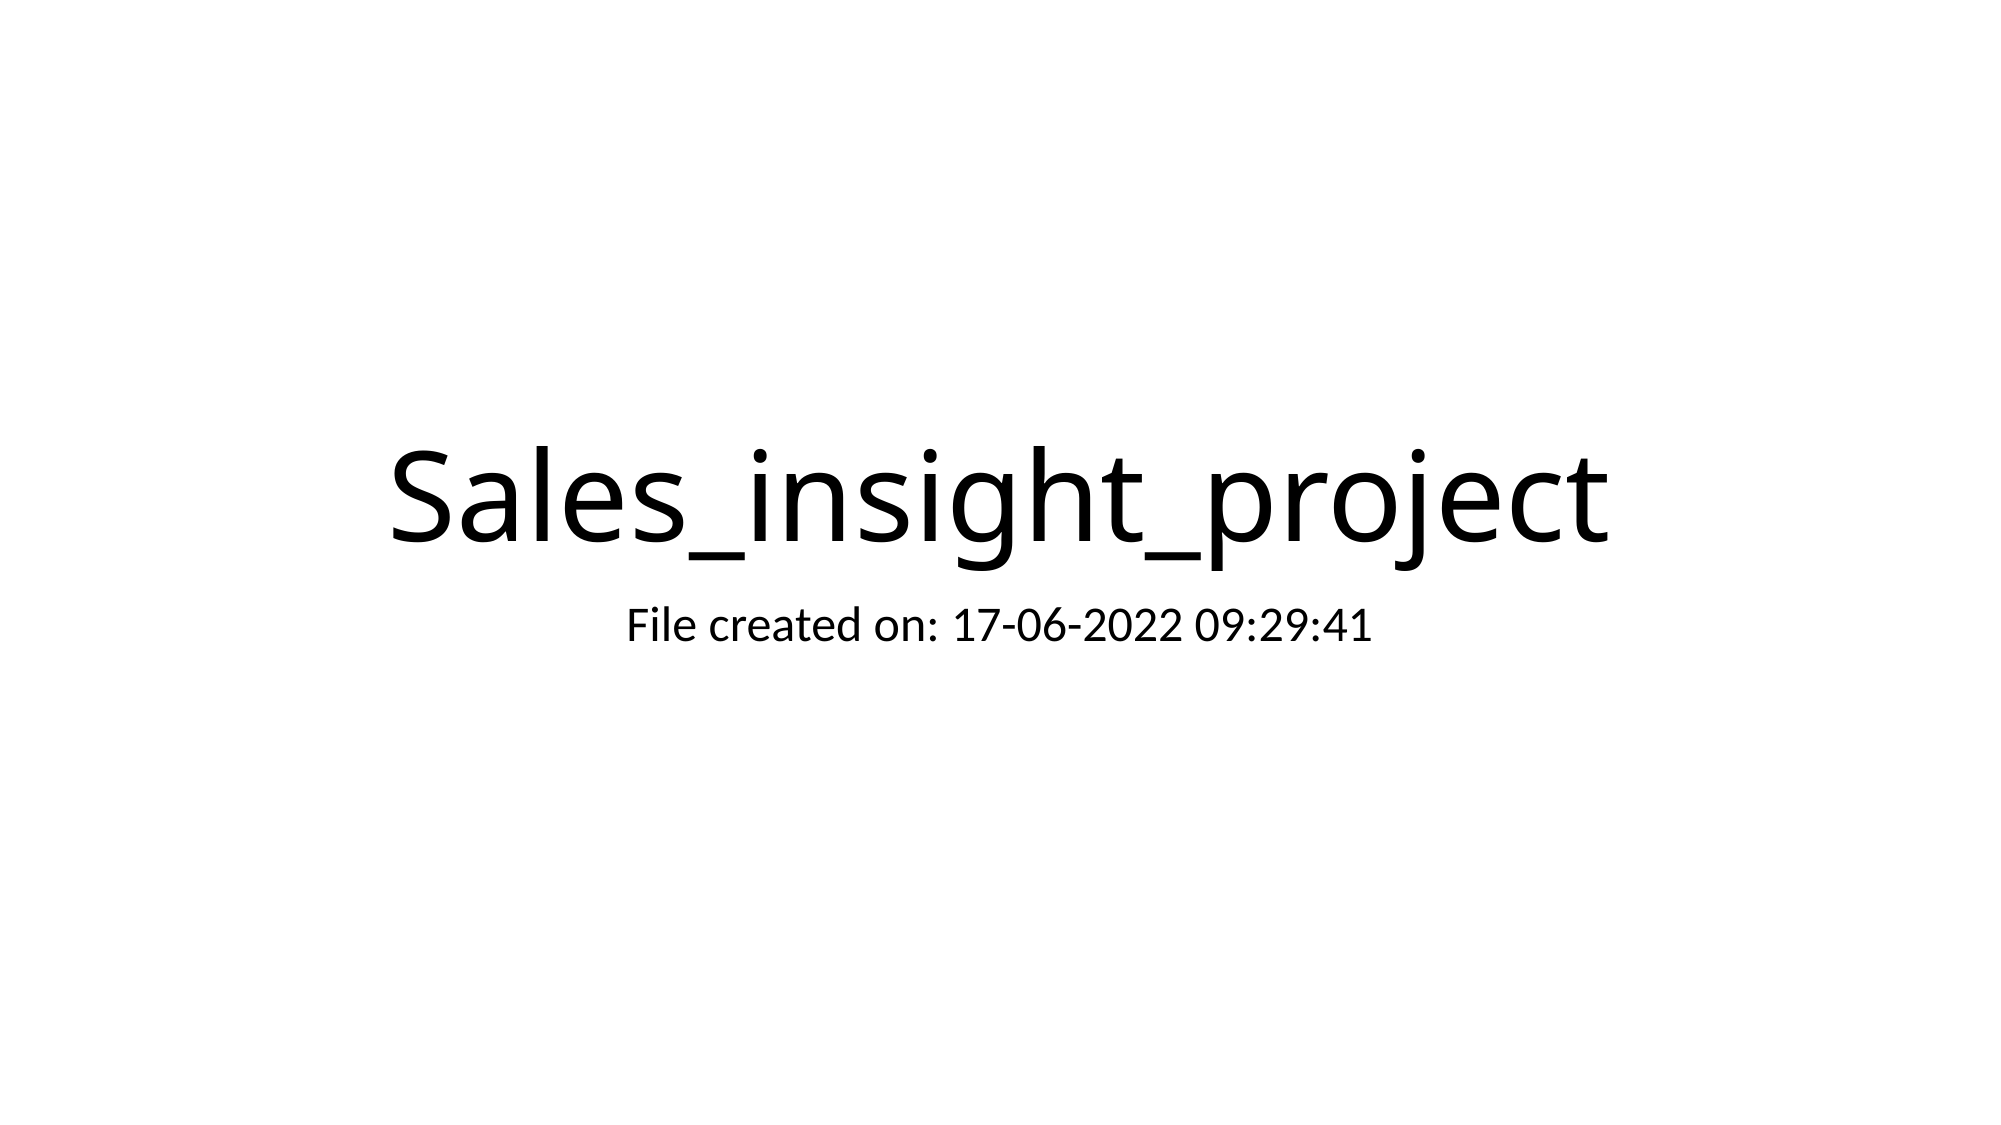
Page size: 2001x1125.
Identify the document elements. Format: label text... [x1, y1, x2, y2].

title Sales_insight_project [249, 184, 1750, 576]
subtitle File created on: 17-06-2022 09:29:41 [249, 590, 1750, 863]
